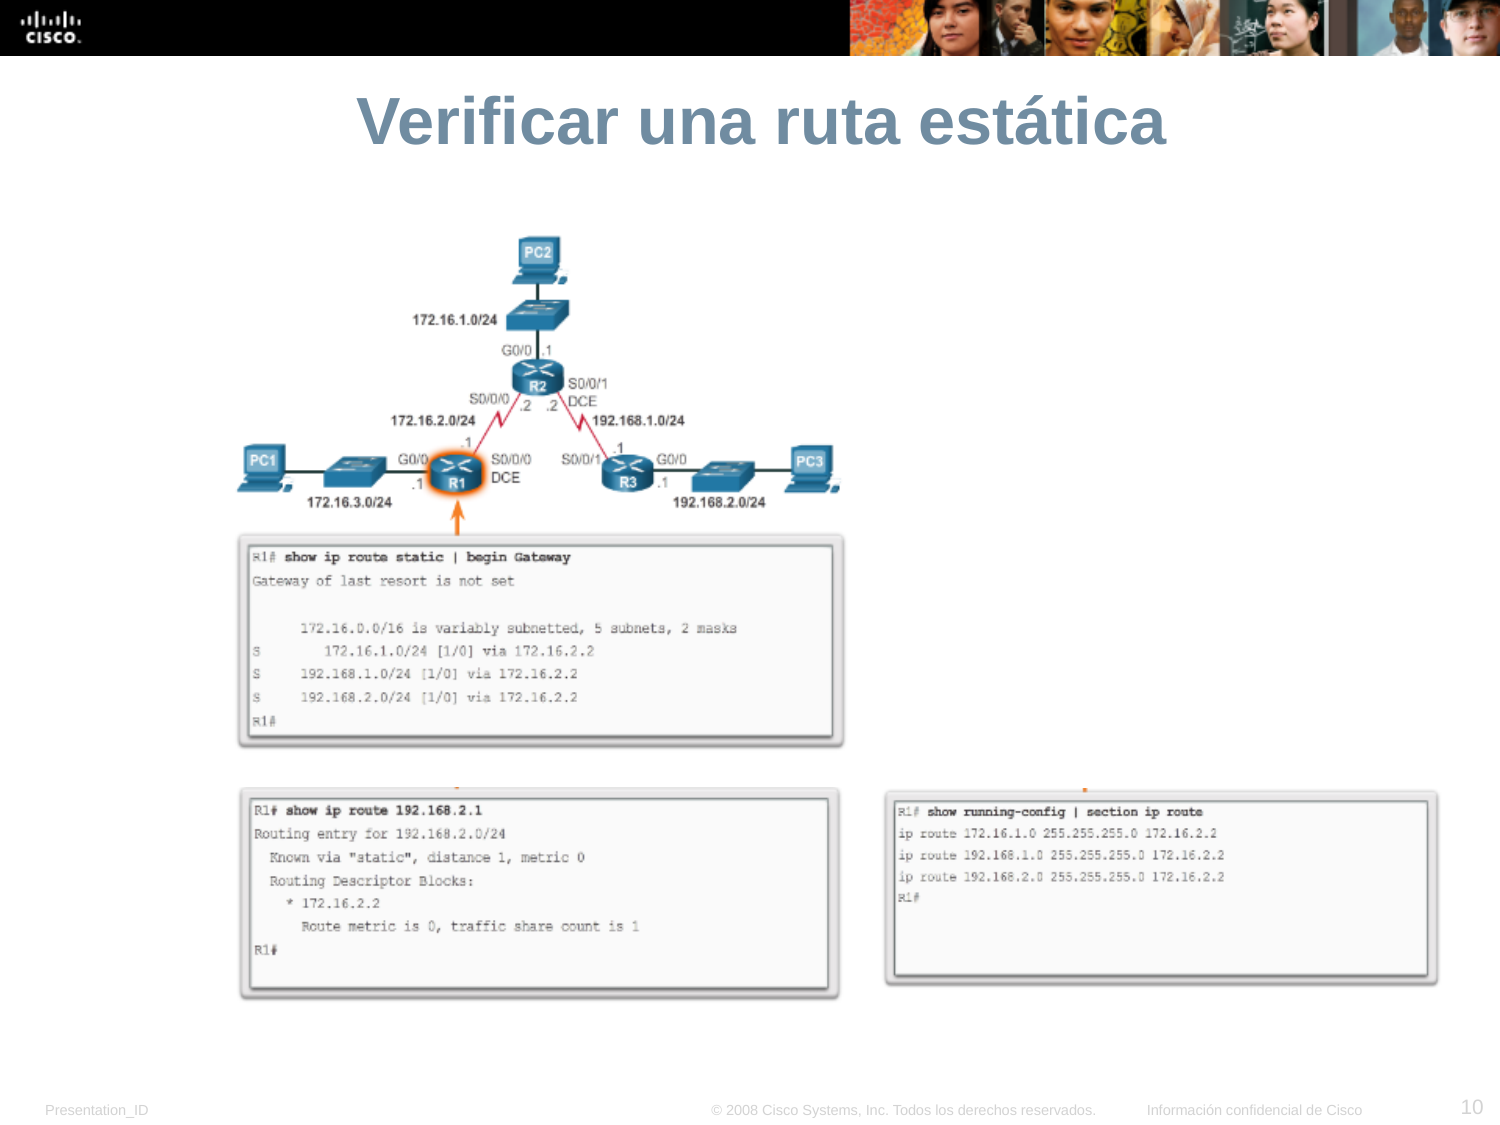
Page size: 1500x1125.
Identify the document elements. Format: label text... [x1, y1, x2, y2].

title Verificar una ruta estática [42, 28, 1482, 166]
picture [175, 222, 1464, 1059]
picture [0, 0, 1500, 56]
